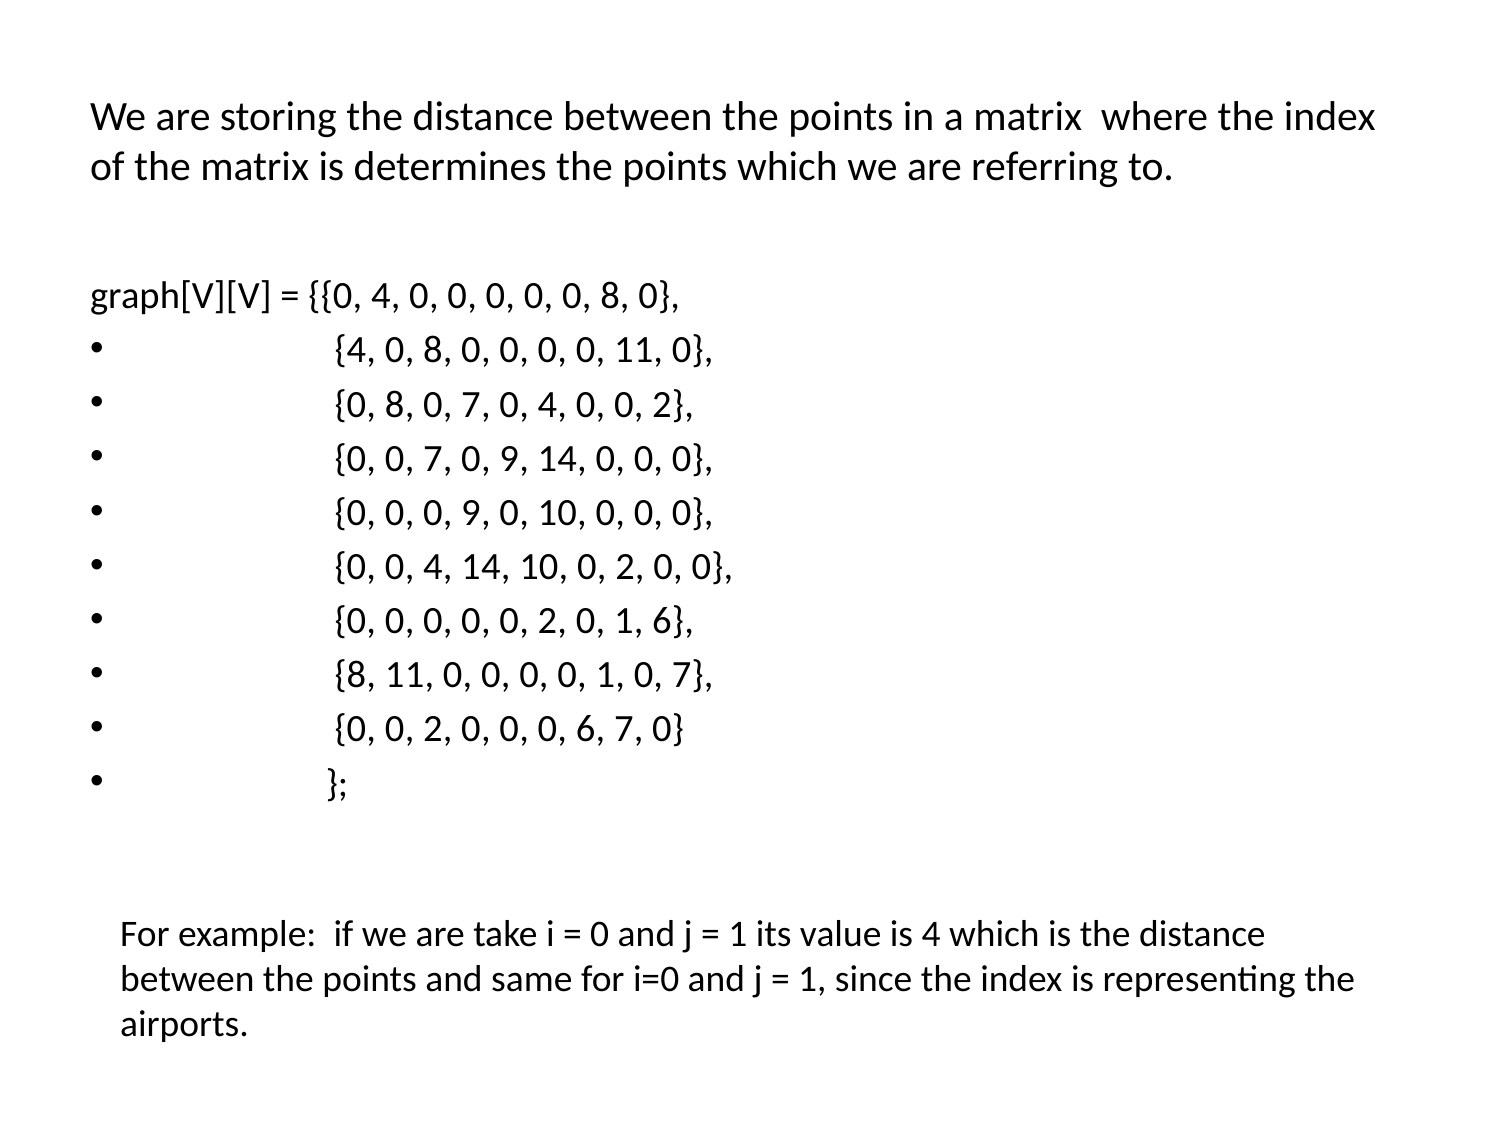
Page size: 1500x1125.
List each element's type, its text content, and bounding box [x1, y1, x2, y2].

list graph[V][V] = {{0, 4, 0, 0, 0, 0, 0, 8, 0}, {4, 0, 8, 0, 0, 0, 0, 11, 0}, {0, 8, 0, 7, 0, 4, 0, 0, 2}, {0, 0, 7, 0, 9, 14, 0, 0, 0}, {0, 0, 0, 9, 0, 10, 0, 0, 0}, {0, 0, 4, 14, 10, 0, 2, 0, 0}, {0, 0, 0, 0, 0, 2, 0, 1, 6}, {8, 11, 0, 0, 0, 0, 1, 0, 7}, {0, 0, 2, 0, 0, 0, 6, 7, 0} }; [75, 262, 1425, 813]
title We are storing the distance between the points in a matrix where the index of the matrix is determines the points which we are referring to. [75, 45, 1425, 233]
text_box For example: if we are take i = 0 and j = 1 its value is 4 which is the distance between the points and same for i=0 and j = 1, since the index is representing the airports. [105, 901, 1406, 1052]
